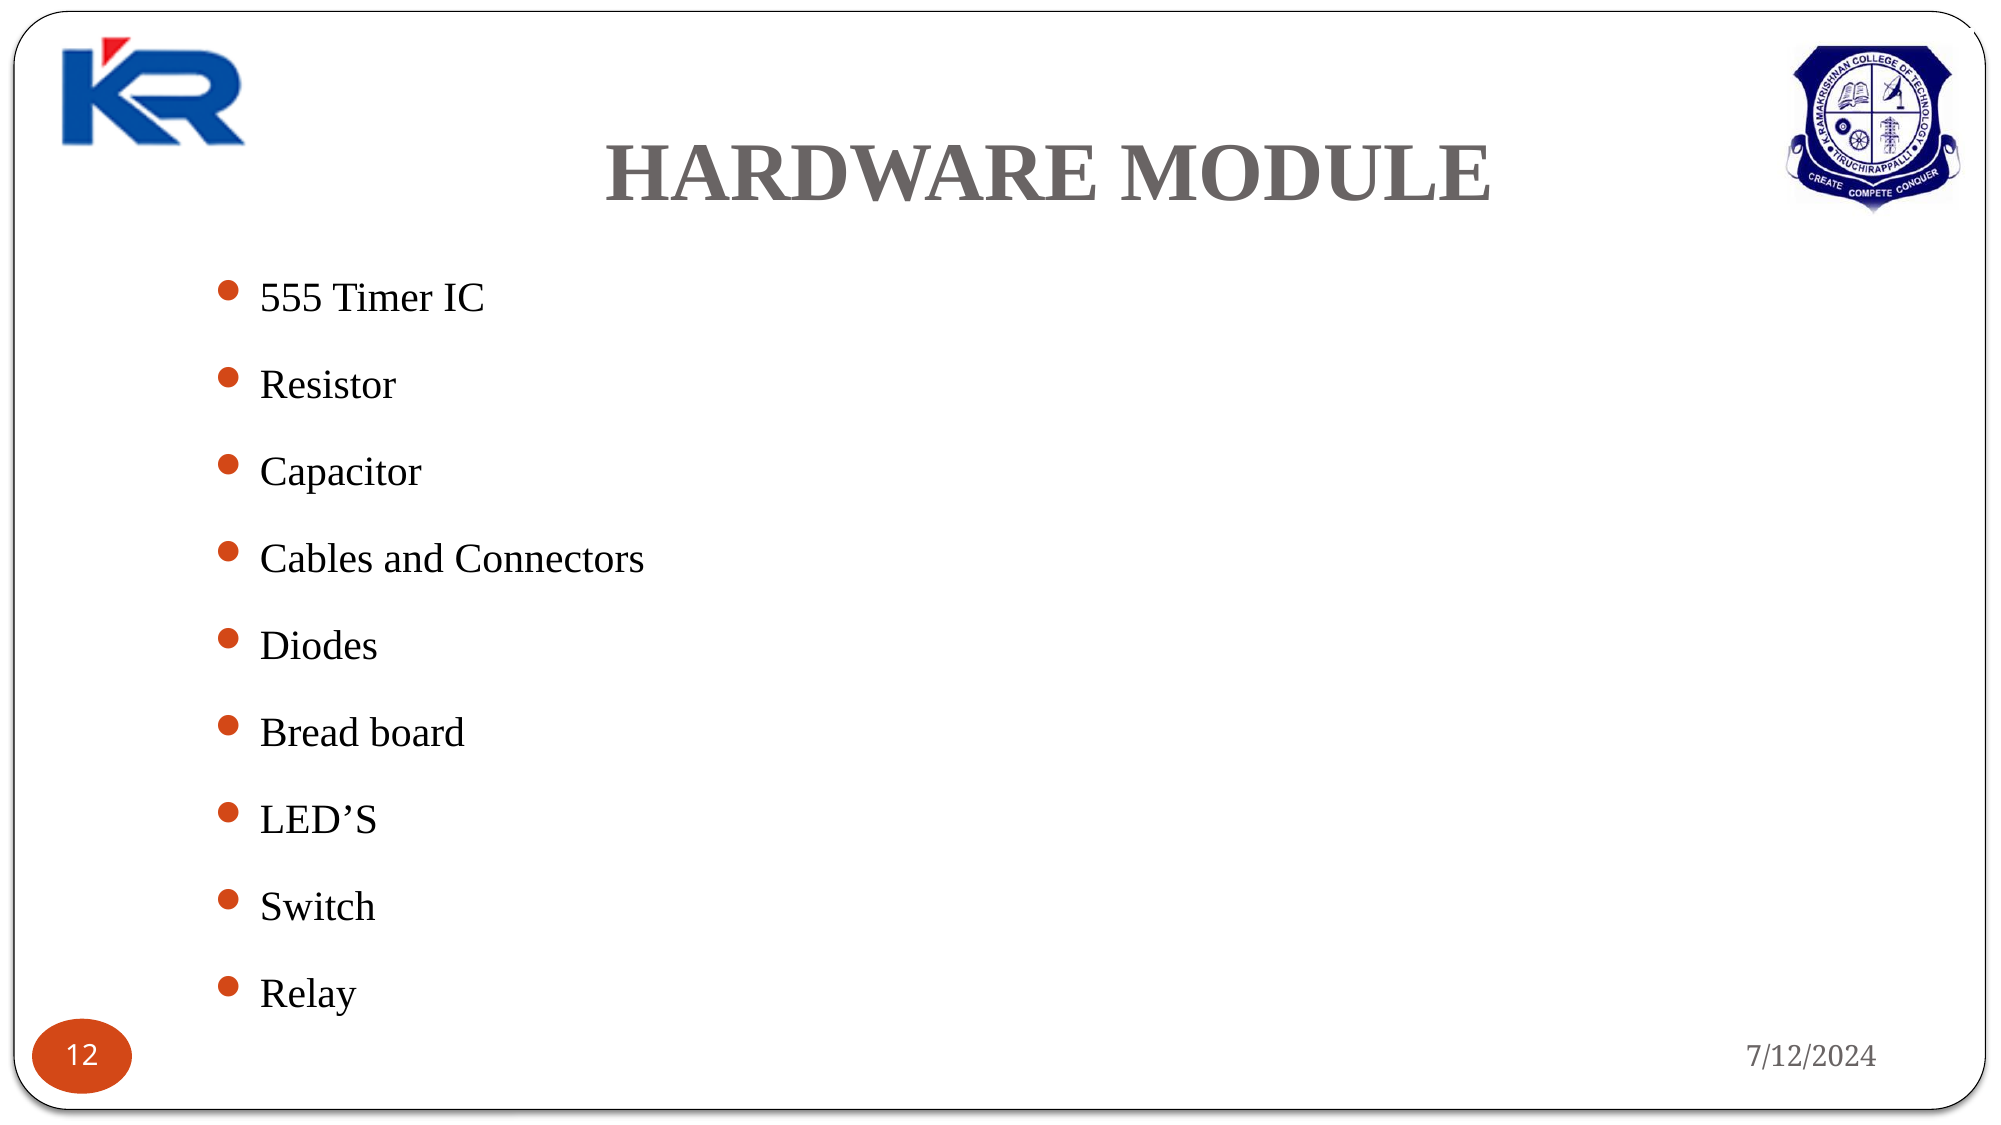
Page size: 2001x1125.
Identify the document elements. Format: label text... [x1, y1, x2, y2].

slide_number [1350, 1015, 1892, 1094]
slide_number 12 [32, 1018, 132, 1094]
picture [1776, 28, 1974, 226]
title HARDWARE MODULE [200, 45, 1774, 233]
list 555 Timer IC Resistor Capacitor Cables and Connectors Diodes Bread board LED’S Switch Relay [200, 237, 1900, 988]
picture [53, 28, 256, 154]
